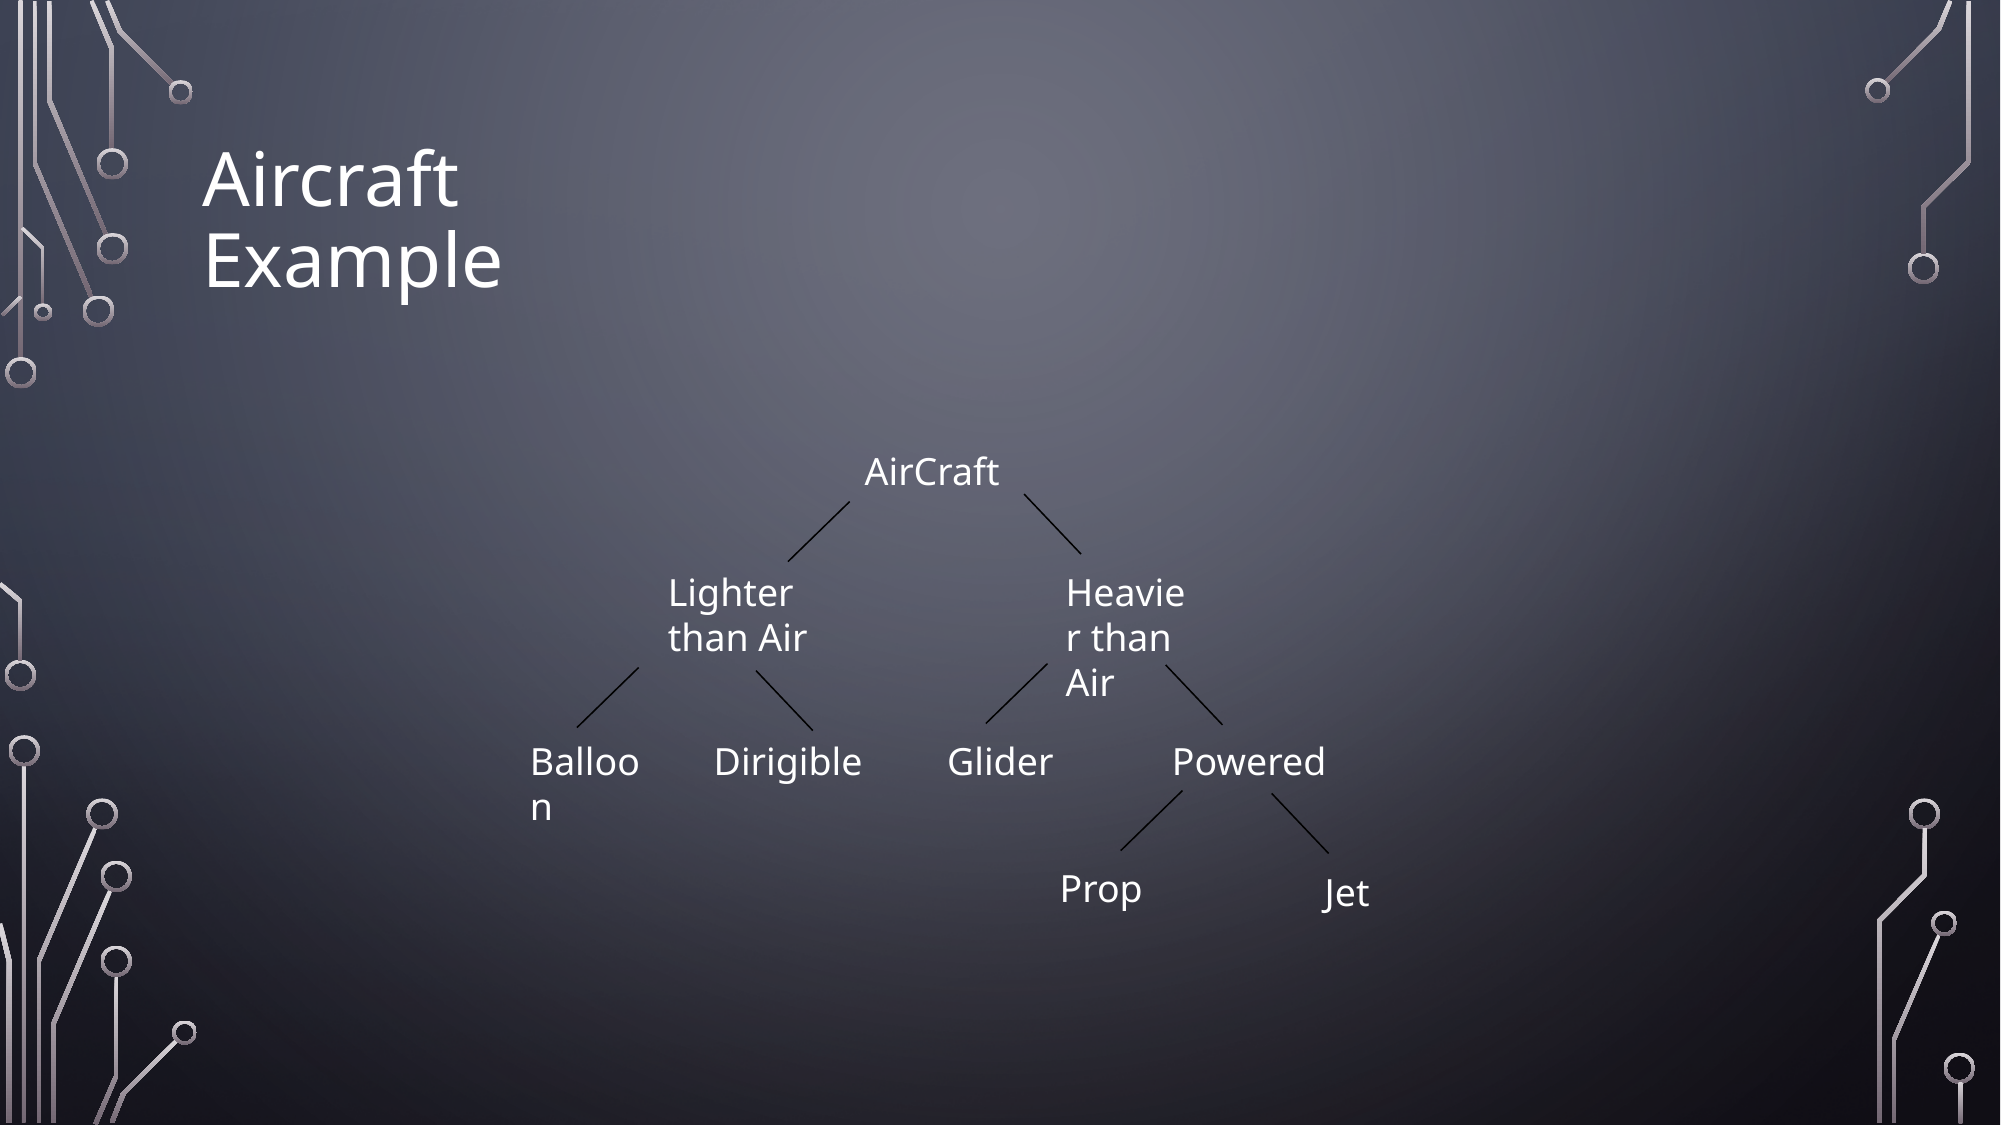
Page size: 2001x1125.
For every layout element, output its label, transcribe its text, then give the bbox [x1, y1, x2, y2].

text_box Powered [1157, 730, 1341, 791]
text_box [1271, 793, 1329, 854]
text_box Lighter than Air [653, 561, 840, 667]
text_box Dirigible [698, 730, 878, 791]
title Aircraft Example [187, 101, 723, 344]
text_box Prop [1044, 858, 1158, 918]
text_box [985, 663, 1048, 724]
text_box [755, 670, 814, 731]
text_box Jet [1309, 861, 1427, 922]
text_box Heavier than Air [1050, 561, 1201, 712]
text_box Balloon [515, 730, 666, 836]
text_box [787, 501, 850, 562]
text_box AirCraft [849, 440, 1015, 501]
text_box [1120, 790, 1183, 851]
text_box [1165, 664, 1223, 726]
text_box Glider [932, 730, 1083, 791]
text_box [1023, 493, 1082, 555]
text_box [576, 667, 639, 728]
